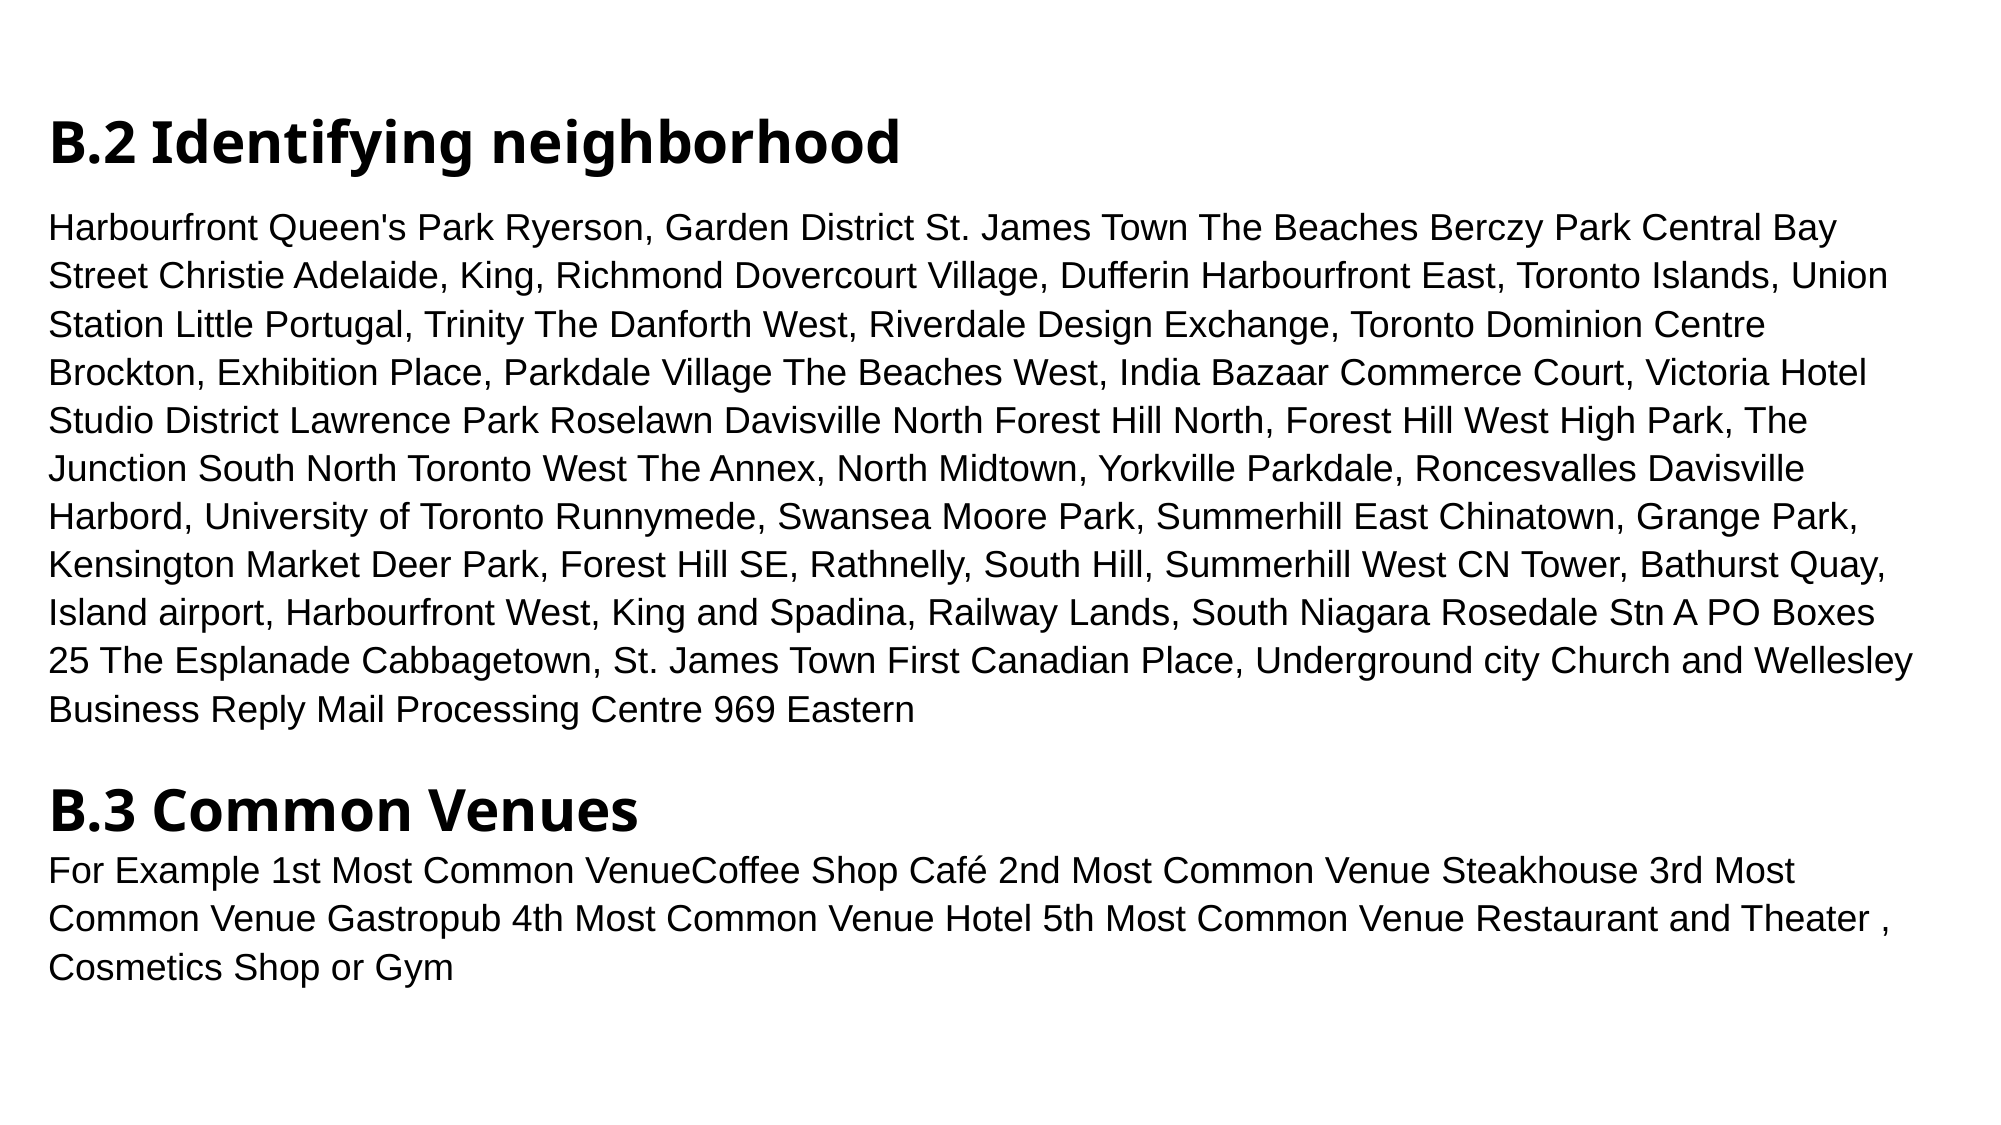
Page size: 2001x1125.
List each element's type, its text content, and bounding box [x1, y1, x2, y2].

text_box B.2 Identifying neighborhood Harbourfront Queen's Park Ryerson, Garden District St. James Town The Beaches Berczy Park Central Bay Street Christie Adelaide, King, Richmond Dovercourt Village, Dufferin Harbourfront East, Toronto Islands, Union Station Little Portugal, Trinity The Danforth West, Riverdale Design Exchange, Toronto Dominion Centre Brockton, Exhibition Place, Parkdale Village The Beaches West, India Bazaar Commerce Court, Victoria Hotel Studio District Lawrence Park Roselawn Davisville North Forest Hill North, Forest Hill West High Park, The Junction South North Toronto West The Annex, North Midtown, Yorkville Parkdale, Roncesvalles Davisville Harbord, University of Toronto Runnymede, Swansea Moore Park, Summerhill East Chinatown, Grange Park, Kensington Market Deer Park, Forest Hill SE, Rathnelly, South Hill, Summerhill West CN Tower, Bathurst Quay, Island airport, Harbourfront West, King and Spadina, Railway Lands, South Niagara Rosedale Stn A PO Boxes 25 The Esplanade Cabbagetown, St. James Town First Canadian Place, Underground city Church and Wellesley Business Reply Mail Processing Centre 969 Eastern B.3 Common Venues For Example 1st Most Common VenueCoffee Shop Café 2nd Most Common Venue Steakhouse 3rd Most Common Venue Gastropub 4th Most Common Venue Hotel 5th Most Common Venue Restaurant and Theater , Cosmetics Shop or Gym [33, 93, 1929, 995]
